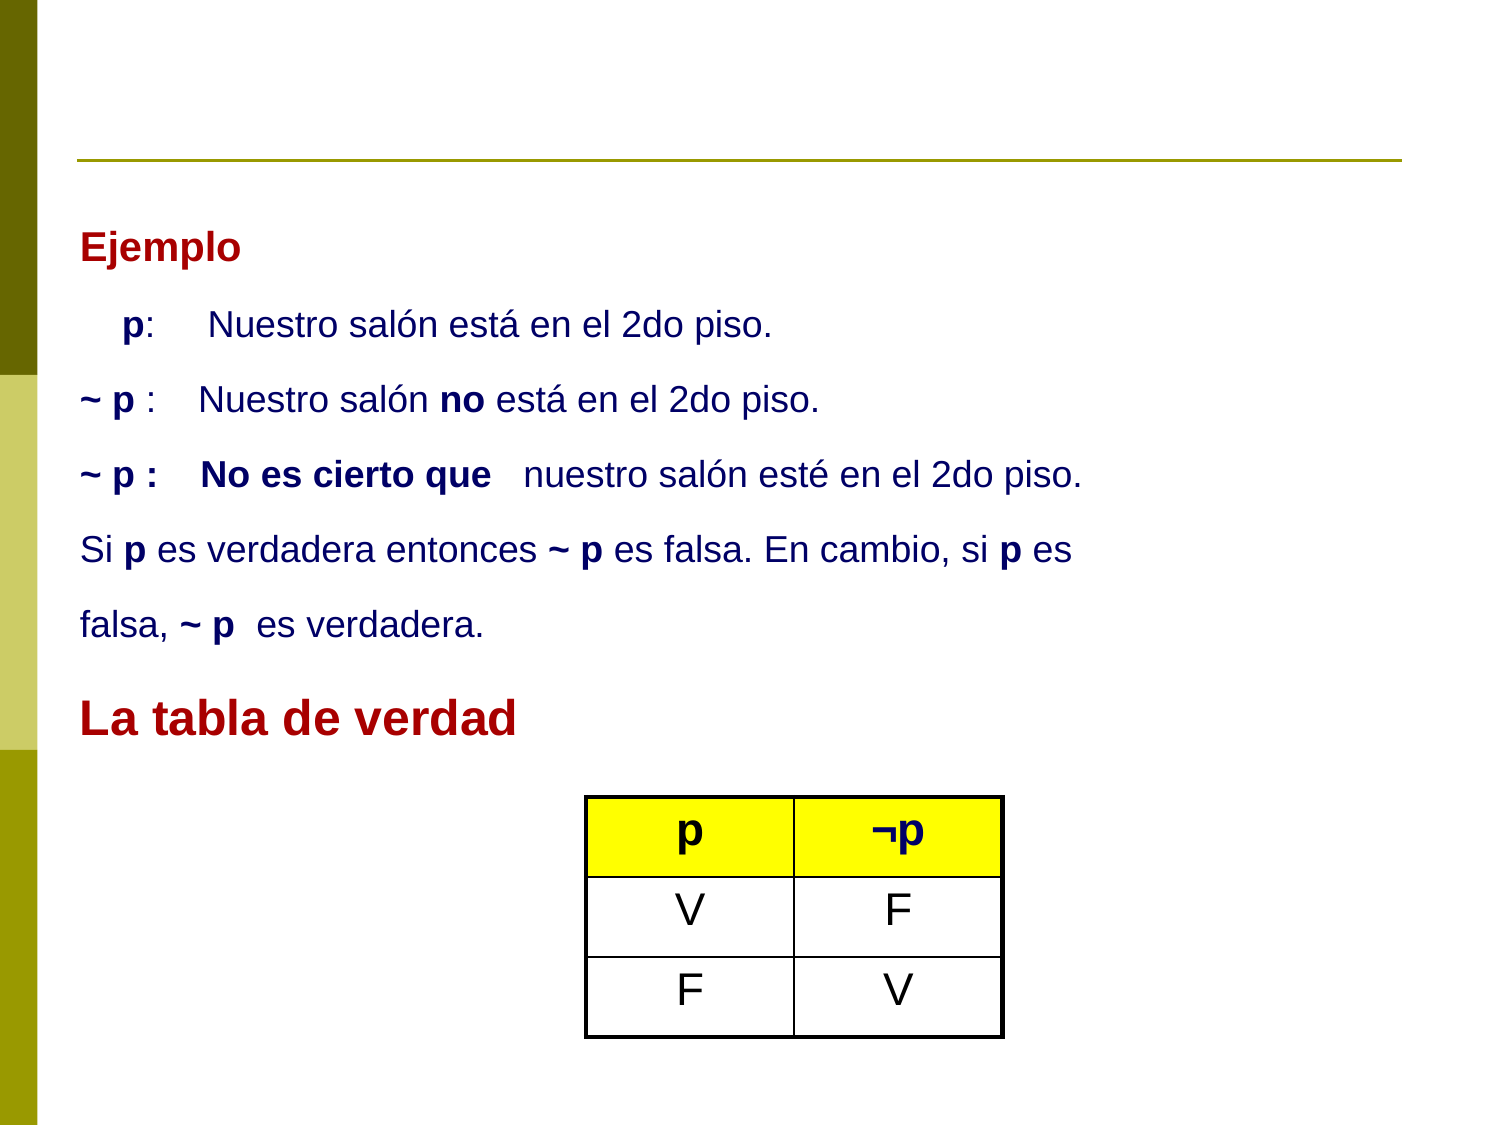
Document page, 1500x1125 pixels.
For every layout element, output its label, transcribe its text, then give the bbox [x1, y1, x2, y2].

table_cell F [588, 958, 793, 1035]
table_header p [588, 799, 793, 876]
table_cell V [795, 958, 1000, 1035]
table_cell F [795, 878, 1000, 956]
table_header ¬p [795, 799, 1000, 876]
list Ejemplo p: Nuestro salón está en el 2do piso. ~ p : Nuestro salón no está en el 2do piso. ~ p : No es cierto que nuestro salón esté en el 2do piso. Si p es verdadera entonces ~ p es falsa. En cambio, si p es falsa, ~ p es verdadera. La tabla de verdad [64, 187, 1463, 858]
table_cell V [588, 878, 793, 956]
